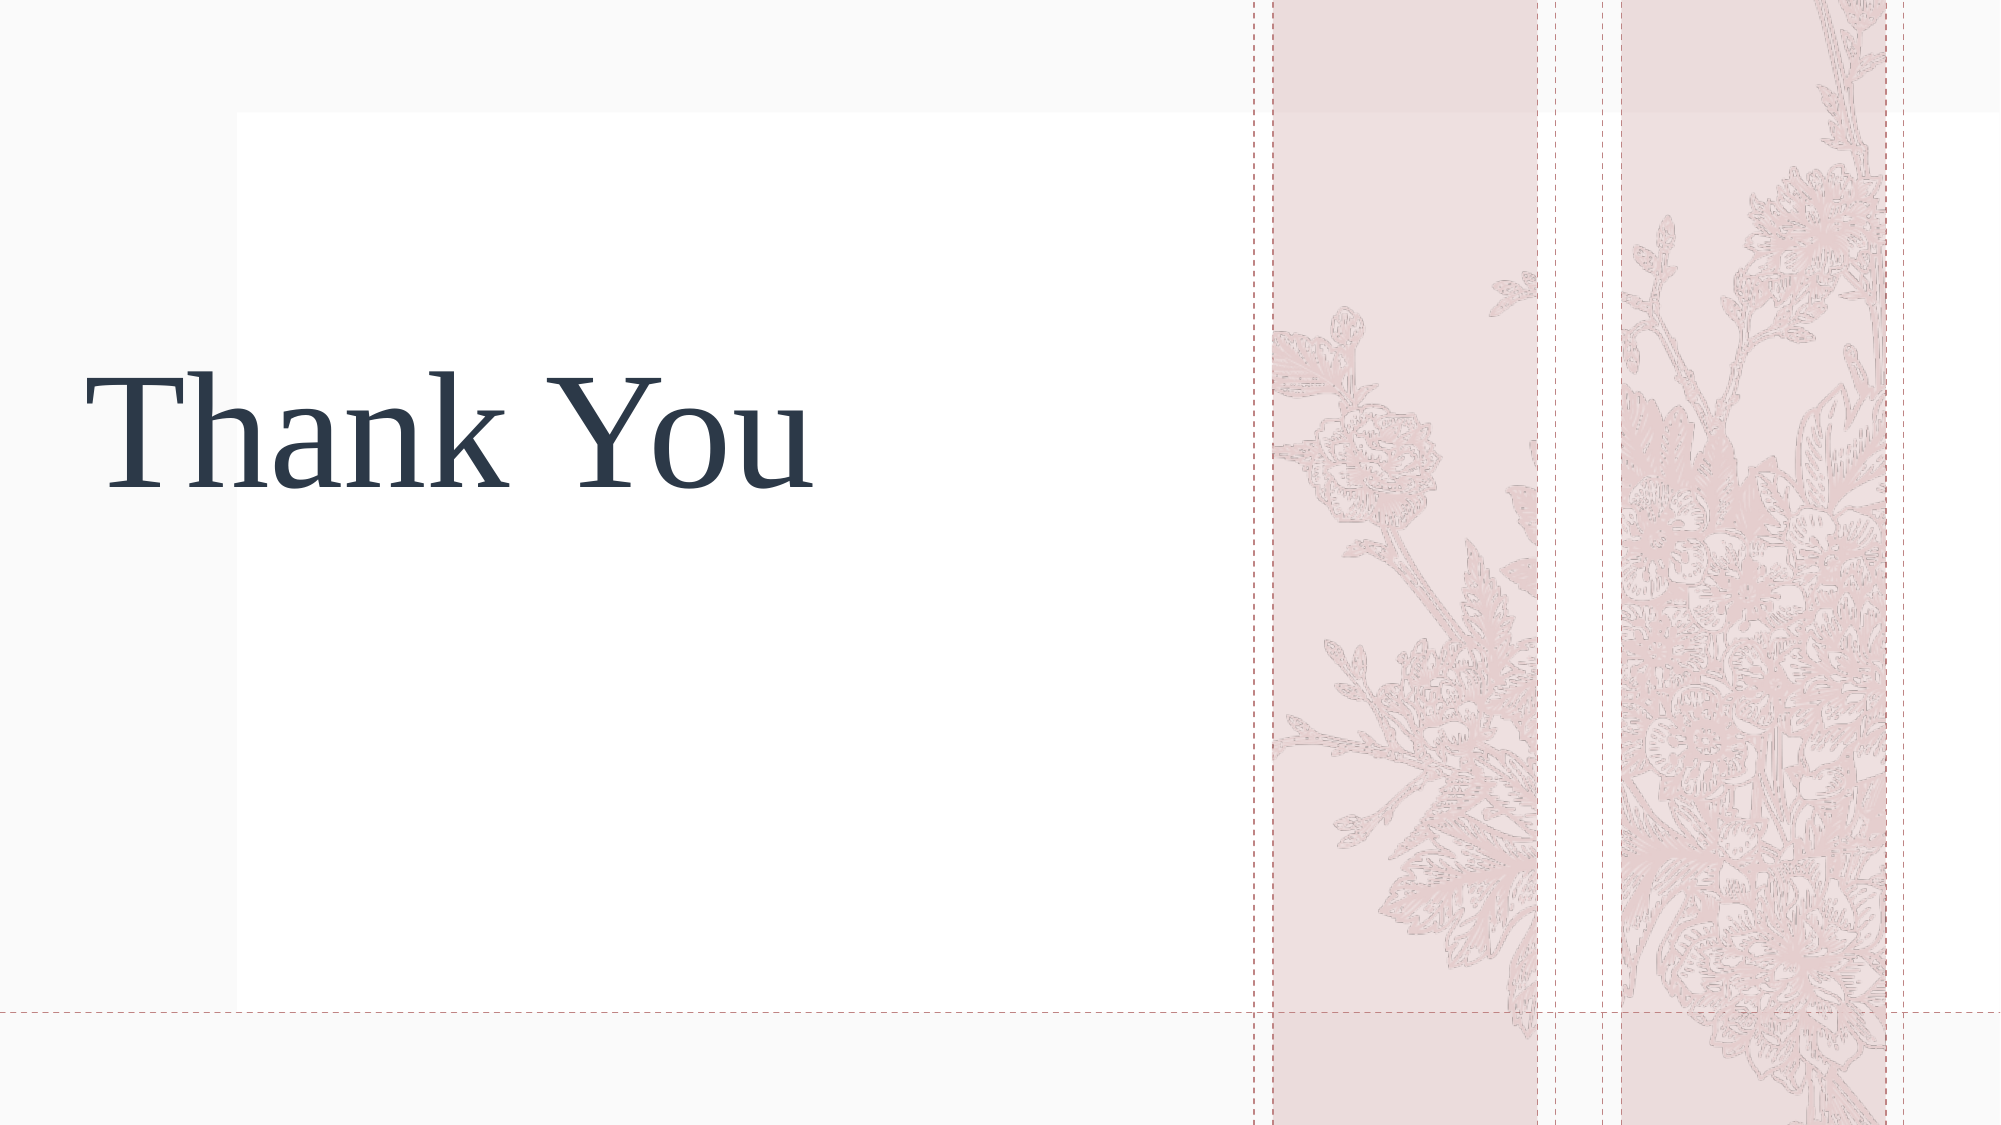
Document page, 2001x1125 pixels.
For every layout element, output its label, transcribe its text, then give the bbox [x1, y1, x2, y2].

picture [1271, 0, 1537, 1125]
title Thank You [69, 88, 927, 531]
picture [1621, 0, 1886, 1125]
